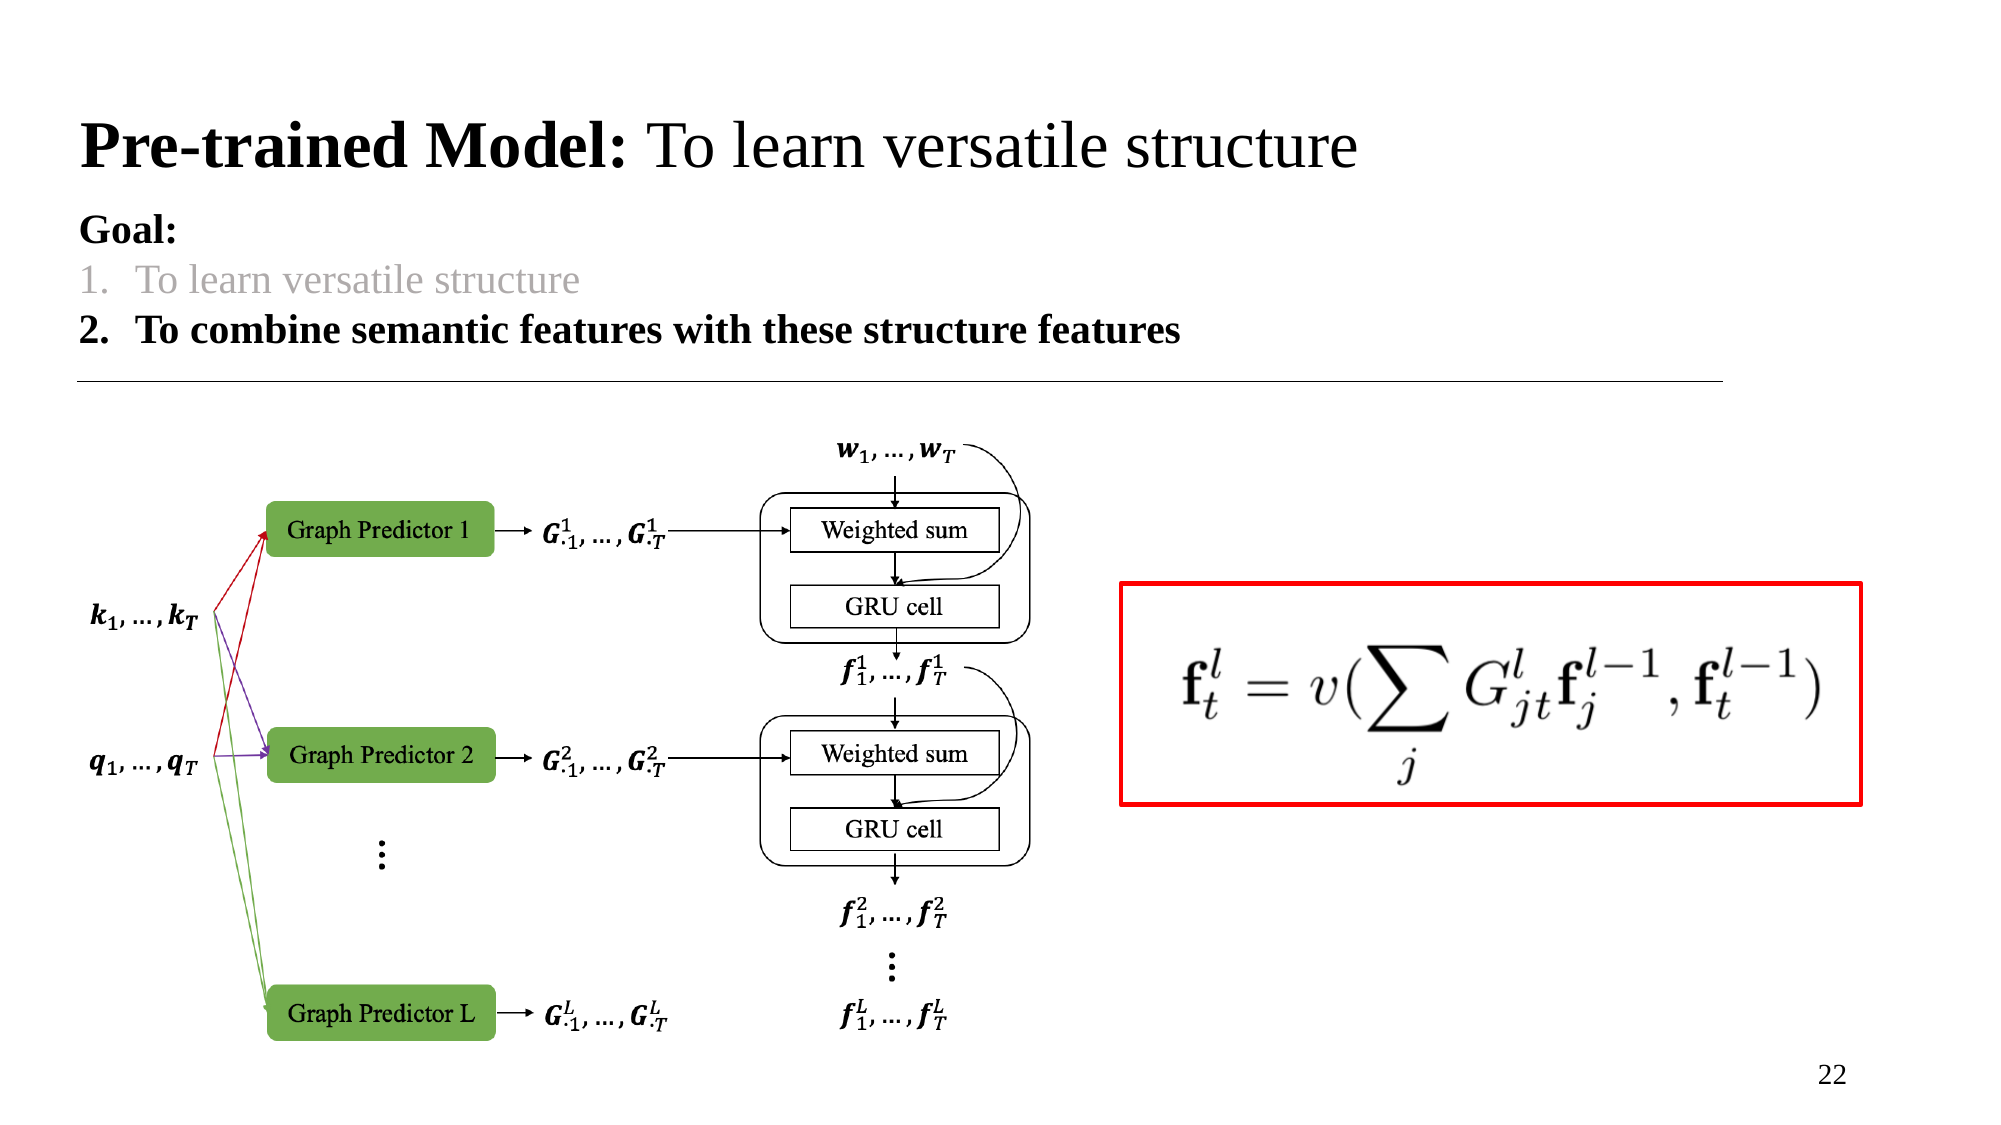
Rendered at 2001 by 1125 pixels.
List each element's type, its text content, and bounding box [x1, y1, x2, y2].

picture [77, 419, 1859, 1060]
text_box Goal: To learn versatile structure To combine semantic features with these structure features [63, 194, 1208, 360]
text_box Pre-trained Model: To learn versatile structure [65, 93, 1376, 189]
slide_number 21 [1412, 1042, 1863, 1103]
